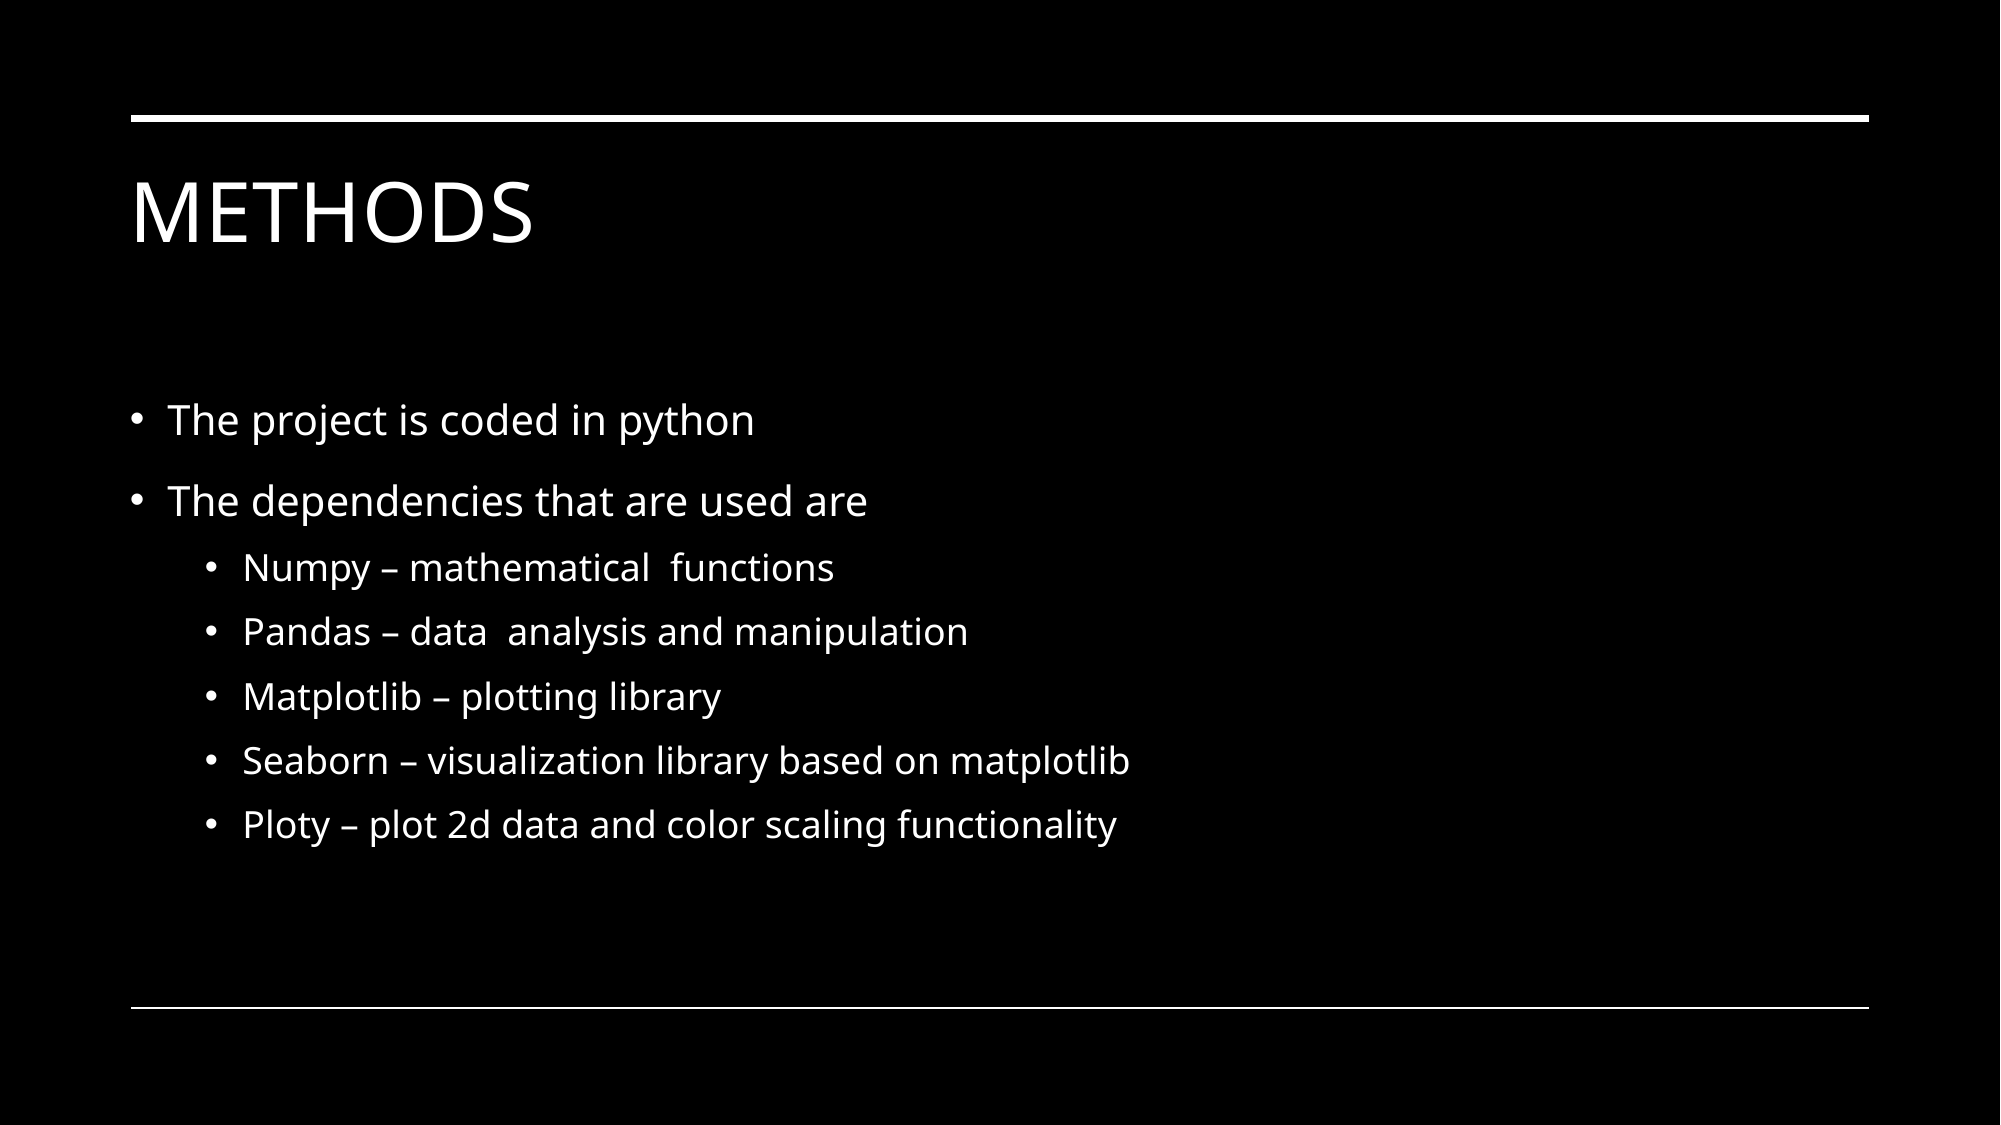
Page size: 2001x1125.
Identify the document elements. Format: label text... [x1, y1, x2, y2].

title methods [114, 151, 1869, 376]
list The project is coded in python The dependencies that are used are Numpy – mathematical functions Pandas – data analysis and manipulation Matplotlib – plotting library Seaborn – visualization library based on matplotlib Ploty – plot 2d data and color scaling functionality [114, 376, 1869, 973]
